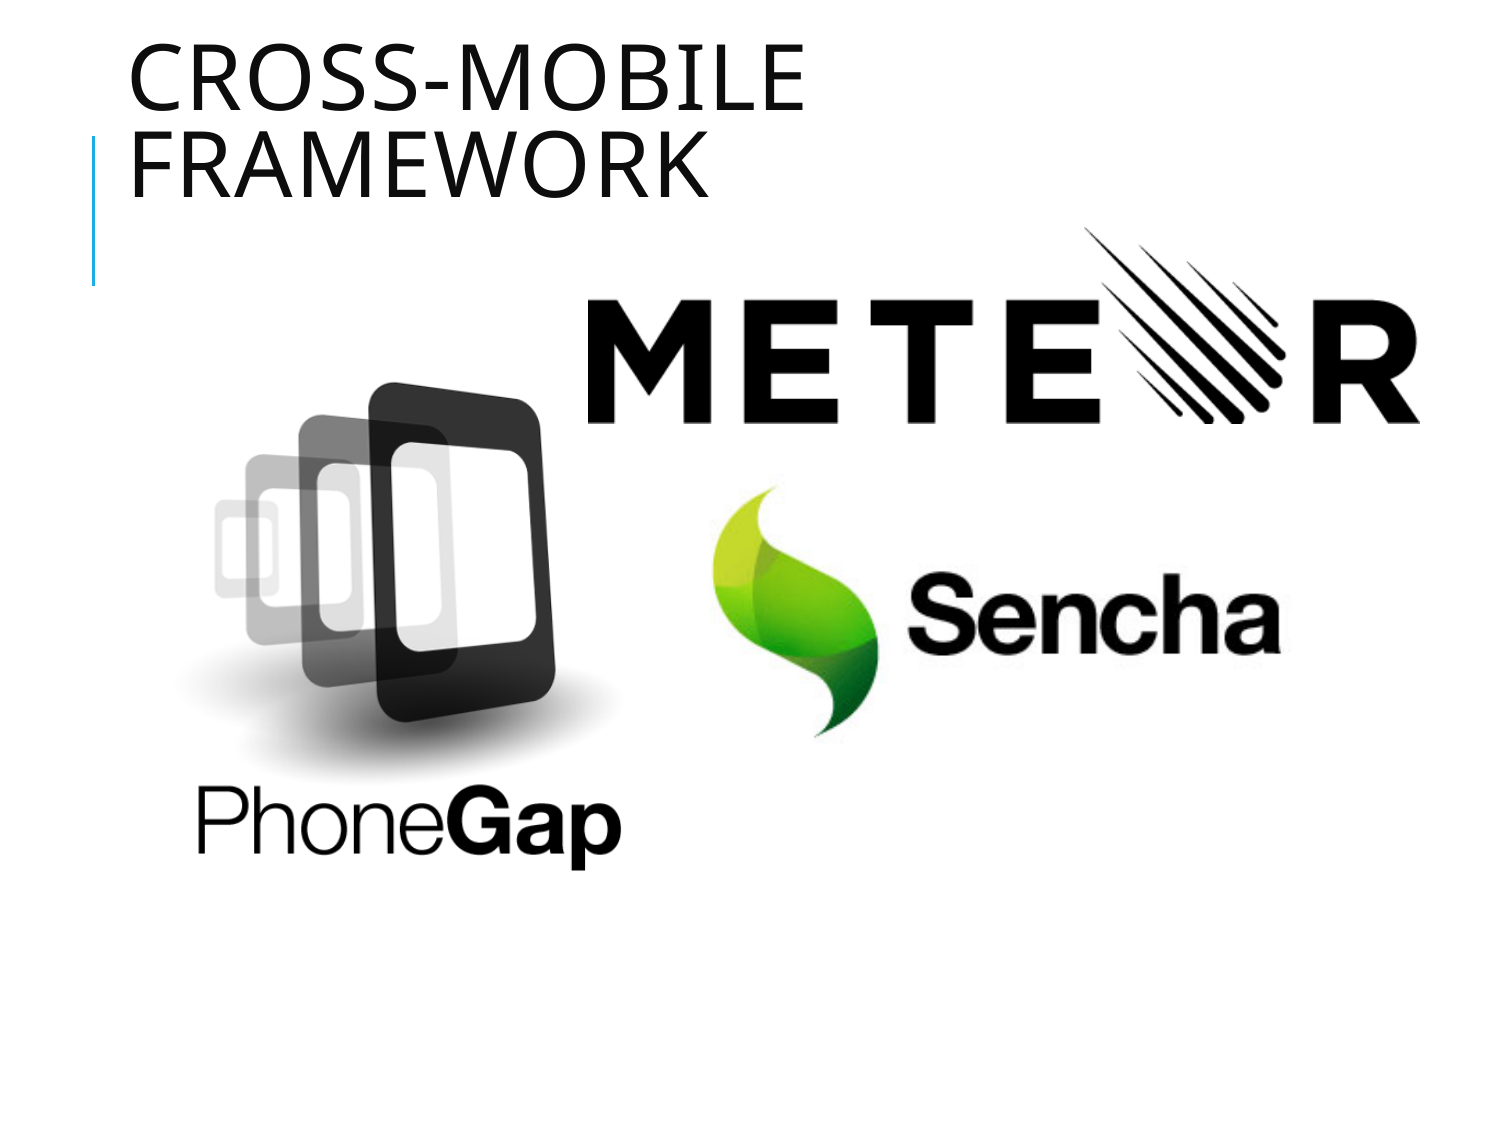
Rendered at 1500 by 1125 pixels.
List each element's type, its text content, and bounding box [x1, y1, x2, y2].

title CROSS-MOBILE FRAMEWORK [110, 4, 1307, 251]
picture [125, 227, 1420, 903]
